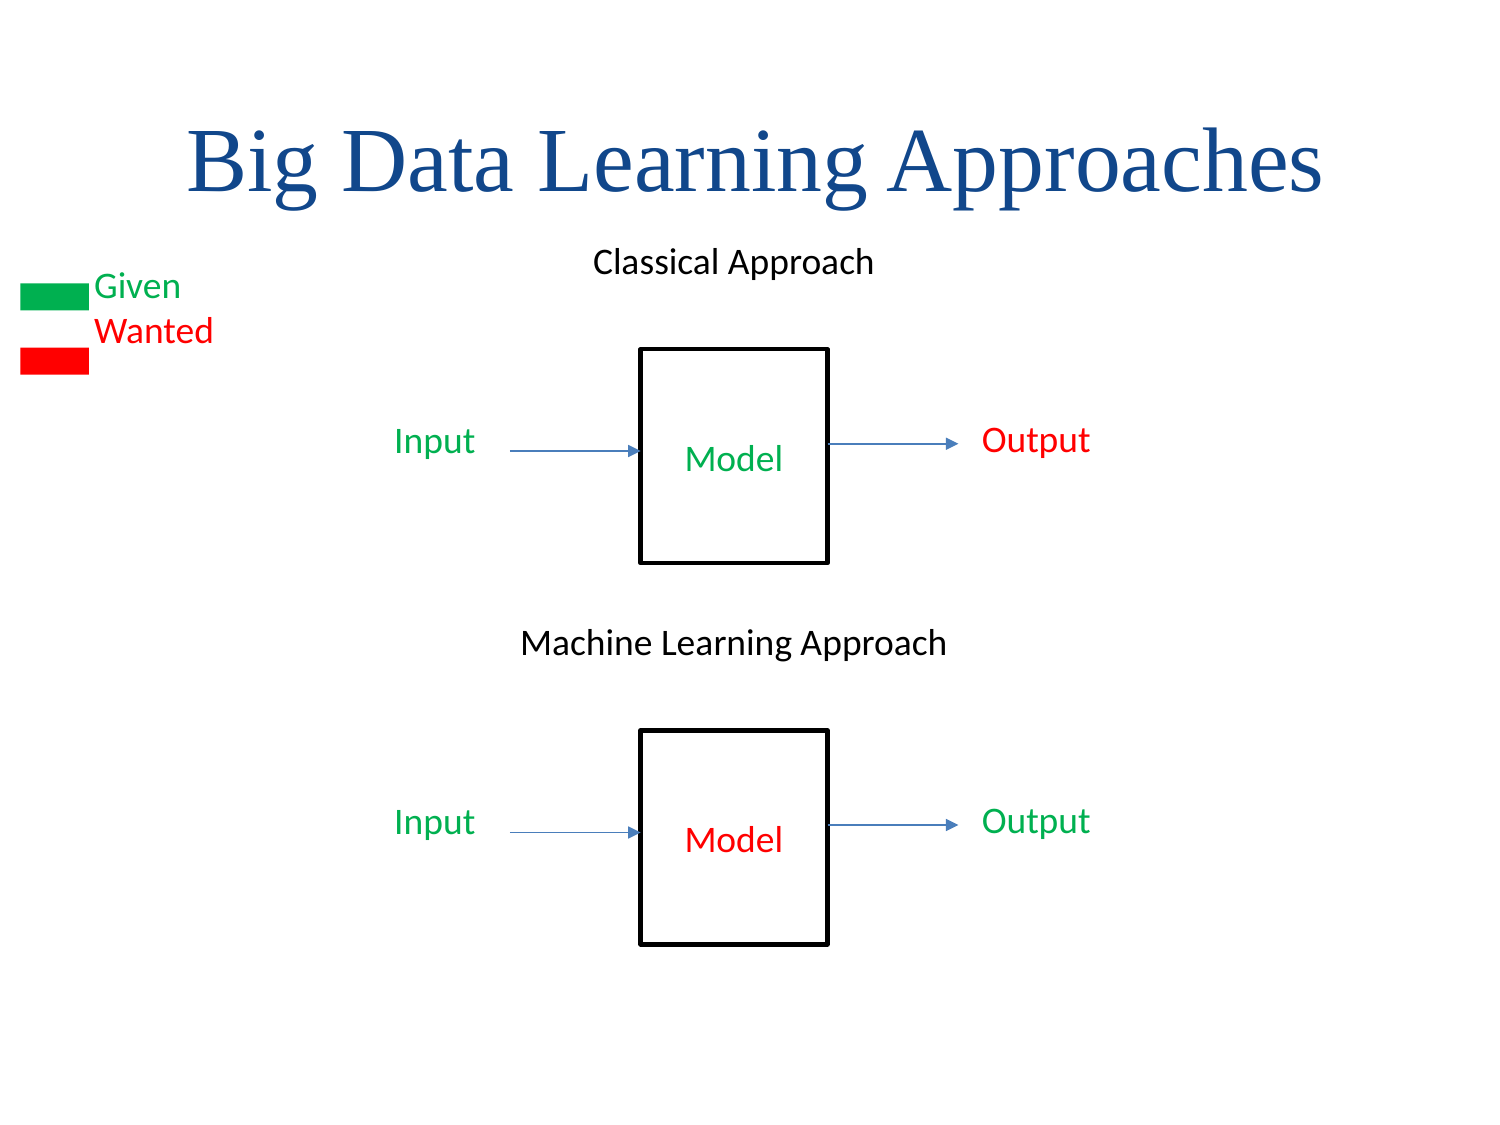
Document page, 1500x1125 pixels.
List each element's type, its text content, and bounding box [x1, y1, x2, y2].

text_box [18, 281, 91, 312]
title Big Data Learning Approaches [71, 74, 1441, 235]
text_box Model [638, 347, 830, 565]
text_box [18, 346, 91, 377]
text_box Classical Approach [395, 229, 1073, 290]
text_box Machine Learning Approach [395, 610, 1073, 671]
text_box Output [967, 407, 1110, 468]
text_box Input [379, 789, 502, 850]
text_box Output [967, 788, 1110, 849]
text_box Given Wanted [11, 253, 396, 359]
text_box Model [638, 728, 830, 947]
text_box Input [379, 408, 502, 468]
